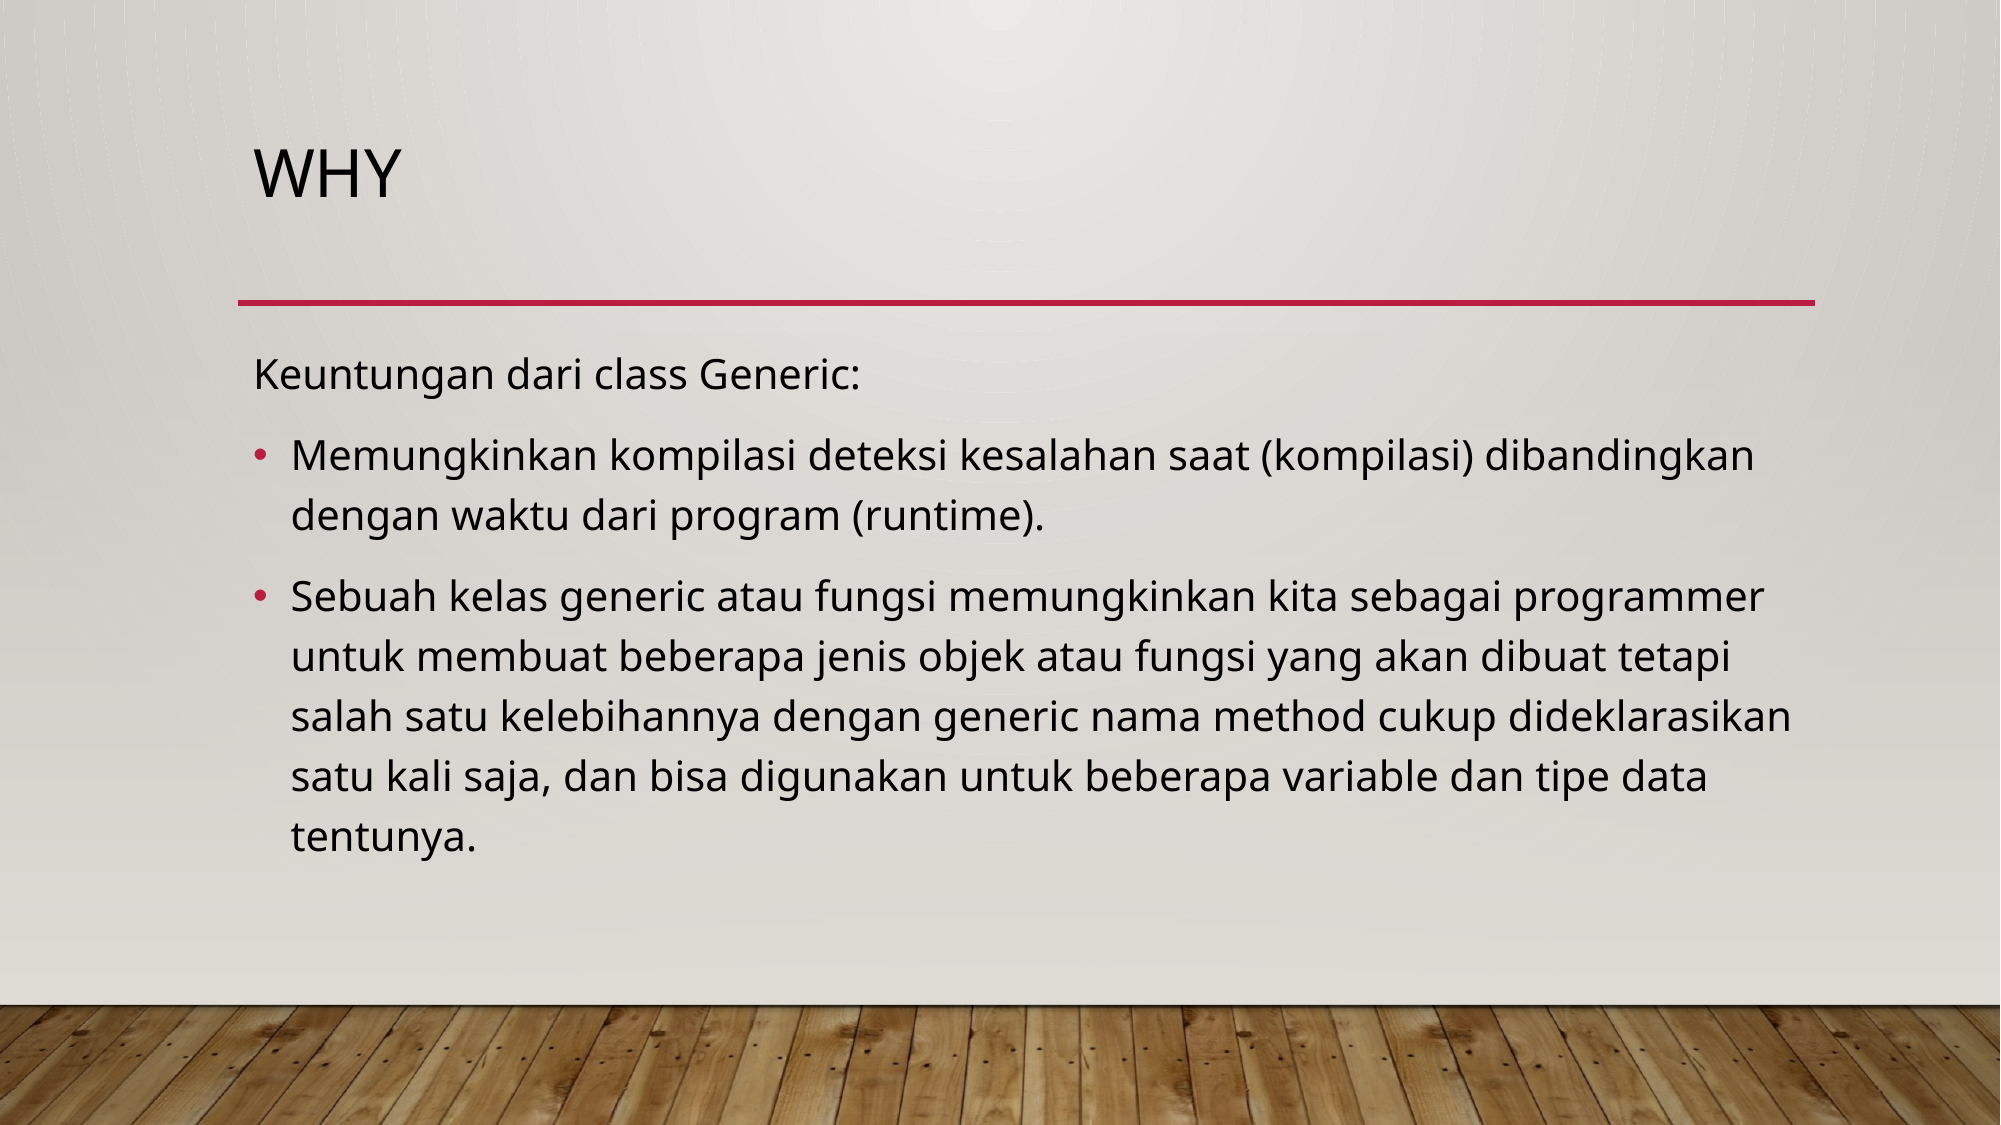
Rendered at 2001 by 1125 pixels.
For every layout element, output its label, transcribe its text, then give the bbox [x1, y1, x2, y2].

picture [0, 1005, 2000, 1125]
list Keuntungan dari class Generic: Memungkinkan kompilasi deteksi kesalahan saat (kompilasi) dibandingkan dengan waktu dari program (runtime). Sebuah kelas generic atau fungsi memungkinkan kita sebagai programmer untuk membuat beberapa jenis objek atau fungsi yang akan dibuat tetapi salah satu kelebihannya dengan generic nama method cukup dideklarasikan satu kali saja, dan bisa digunakan untuk beberapa variable dan tipe data tentunya. [238, 330, 1814, 897]
title why [238, 131, 1814, 305]
